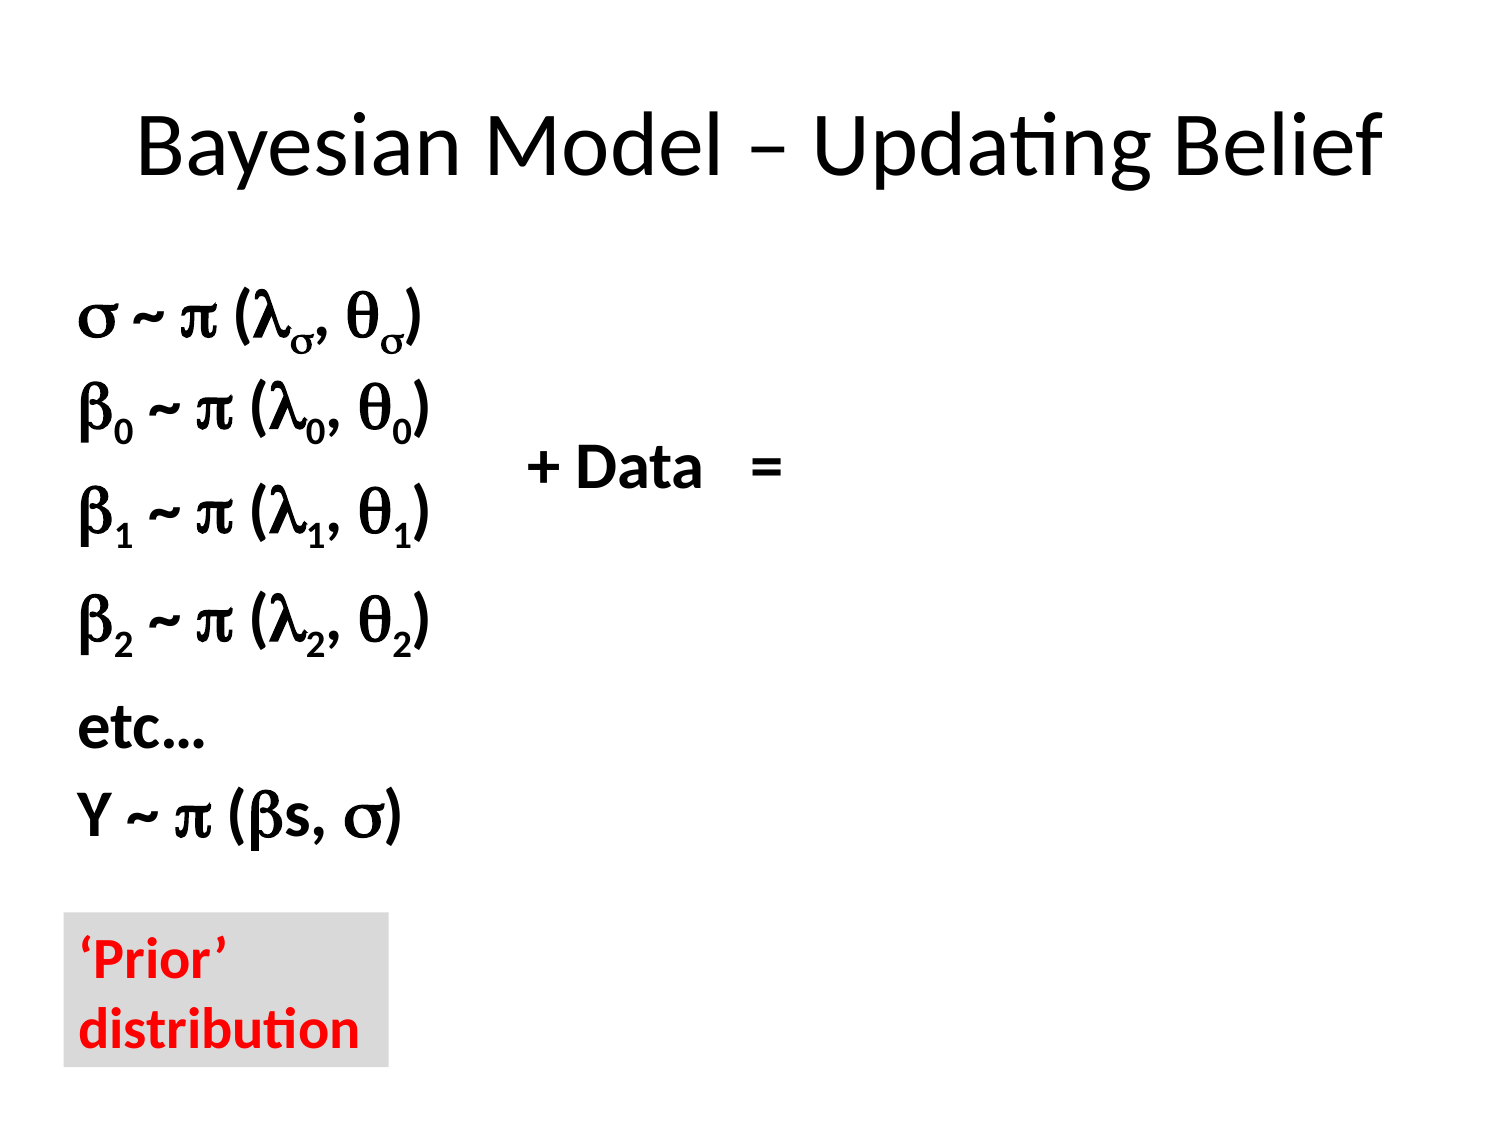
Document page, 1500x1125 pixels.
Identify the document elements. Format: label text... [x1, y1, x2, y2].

text_box  ~  (, ) [62, 262, 563, 369]
text_box etc… [62, 674, 475, 762]
text_box 0 ~  (0, 0) [62, 369, 475, 458]
text_box ‘Prior’ distribution [63, 912, 389, 1068]
text_box Y ~  (s, ) [62, 762, 475, 858]
text_box 2 ~  (2, 2) [62, 566, 475, 673]
title Bayesian Model – Updating Belief [75, 45, 1425, 233]
text_box + Data = [512, 414, 838, 510]
text_box 1 ~  (1, 1) [62, 458, 475, 564]
